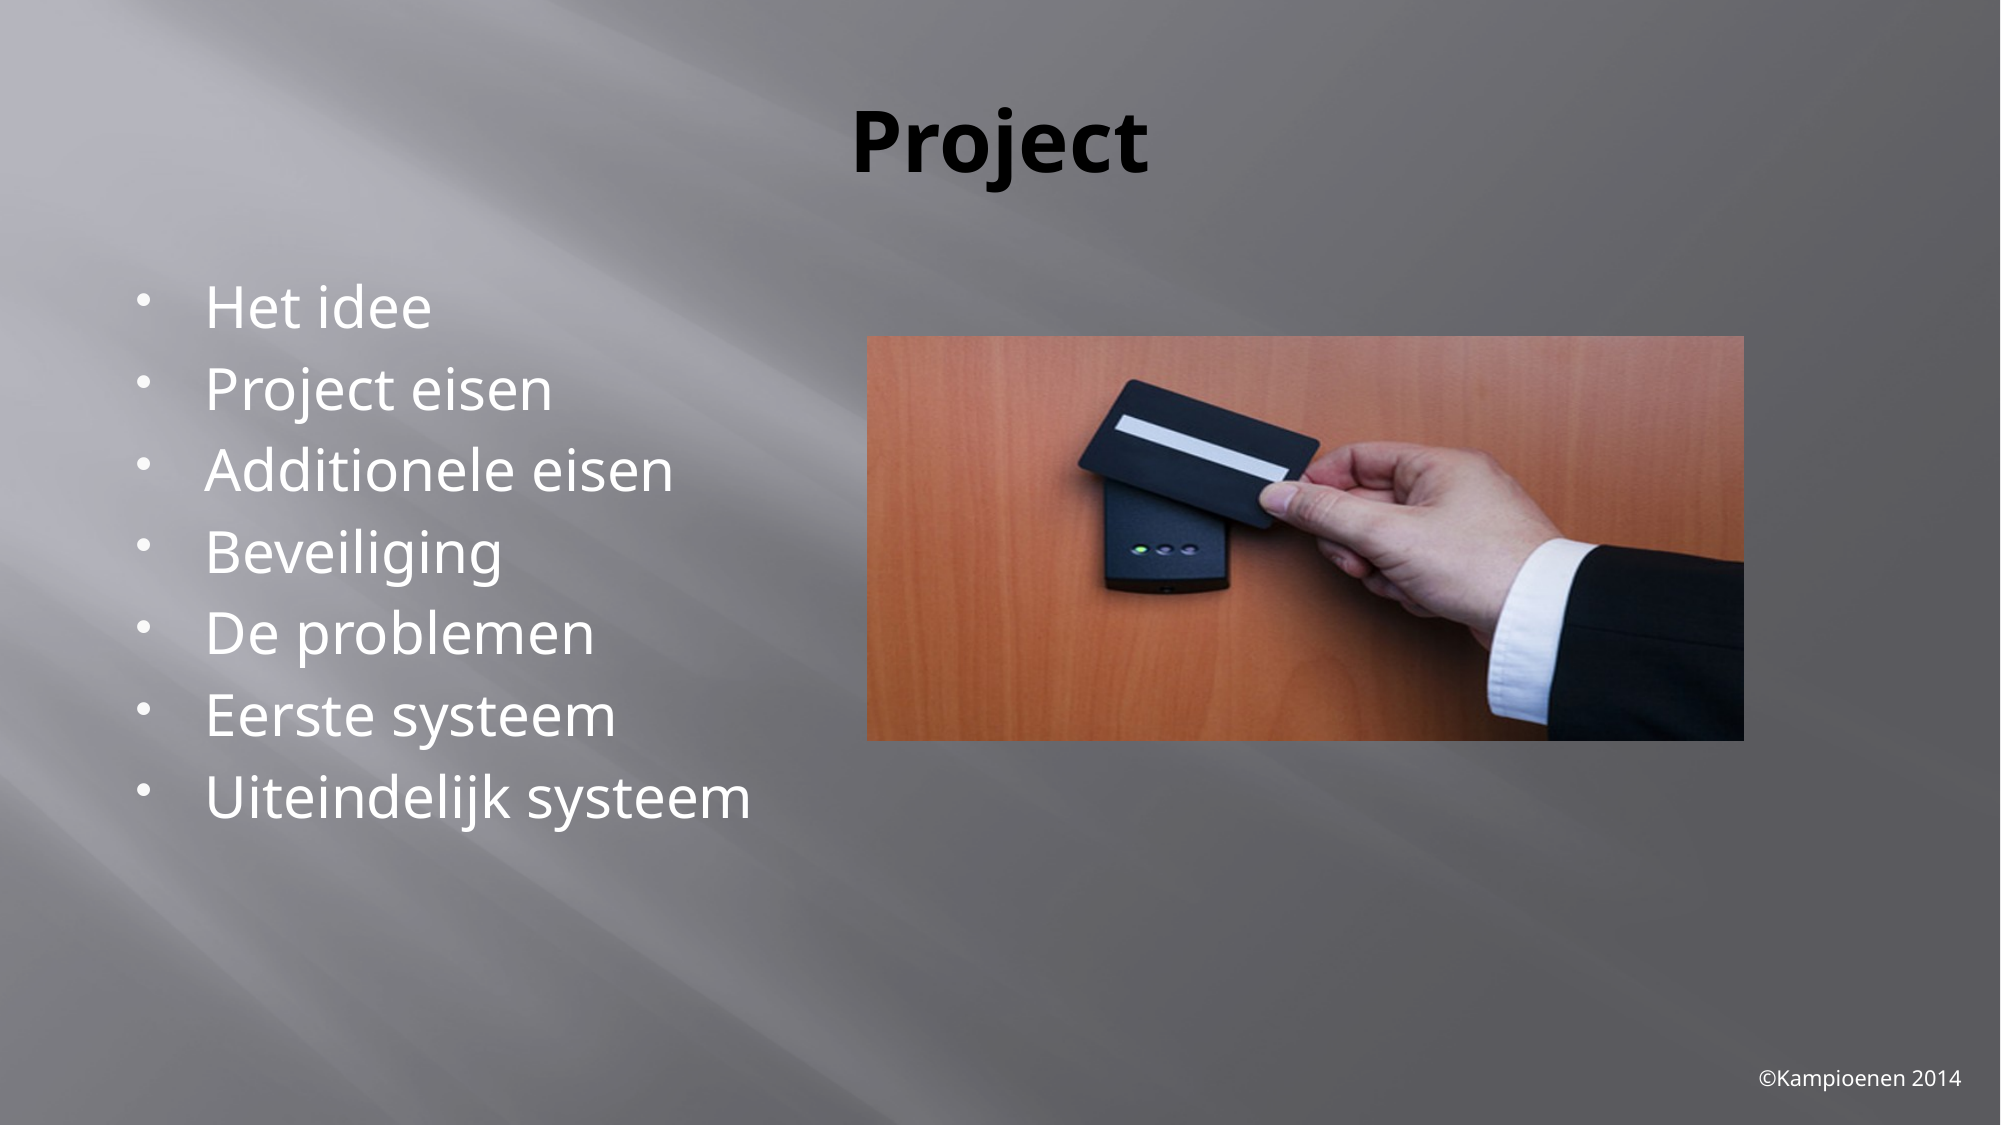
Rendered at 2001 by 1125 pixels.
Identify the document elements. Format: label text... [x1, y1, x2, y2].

picture [867, 336, 1744, 742]
title Project [99, 45, 1900, 233]
text_box ©Kampioenen 2014 [1743, 1056, 1988, 1124]
list Het idee Project eisen Additionele eisen Beveiliging De problemen Eerste systeem Uiteindelijk systeem [99, 262, 1900, 1035]
